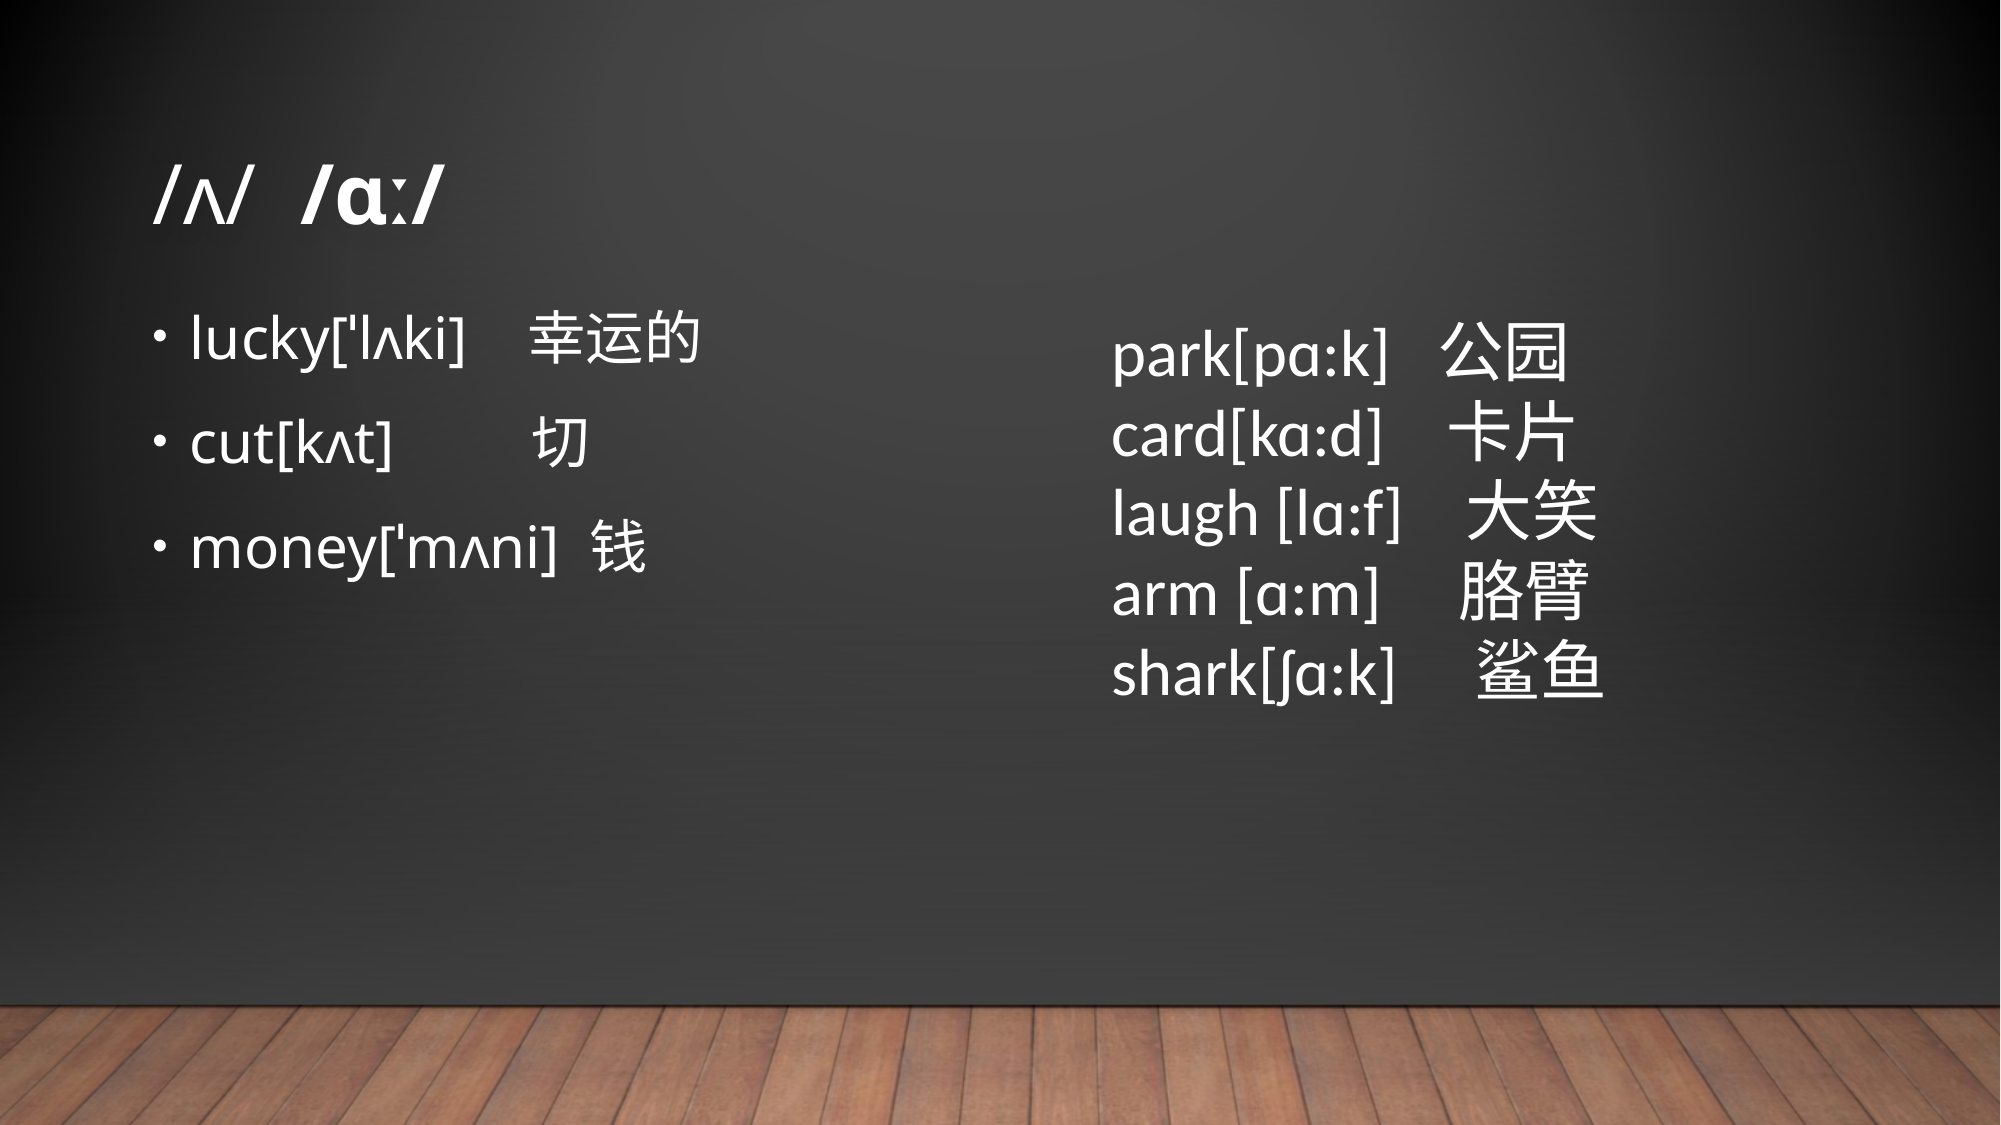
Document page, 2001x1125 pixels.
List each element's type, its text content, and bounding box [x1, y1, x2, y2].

picture [0, 0, 2001, 1125]
text_box park[pɑ:k] 公园 card[kɑ:d] 卡片 laugh [lɑ:f] 大笑 arm [ɑ:m] 胳臂 shark[ʃɑ:k] 鲨鱼 [1096, 301, 1836, 762]
list lucky[ˈlʌki] 幸运的 cut[kʌt] 切 money[ˈmʌni] 钱 [137, 279, 878, 1014]
title /ʌ/ /ɑː/ [137, 32, 1863, 250]
